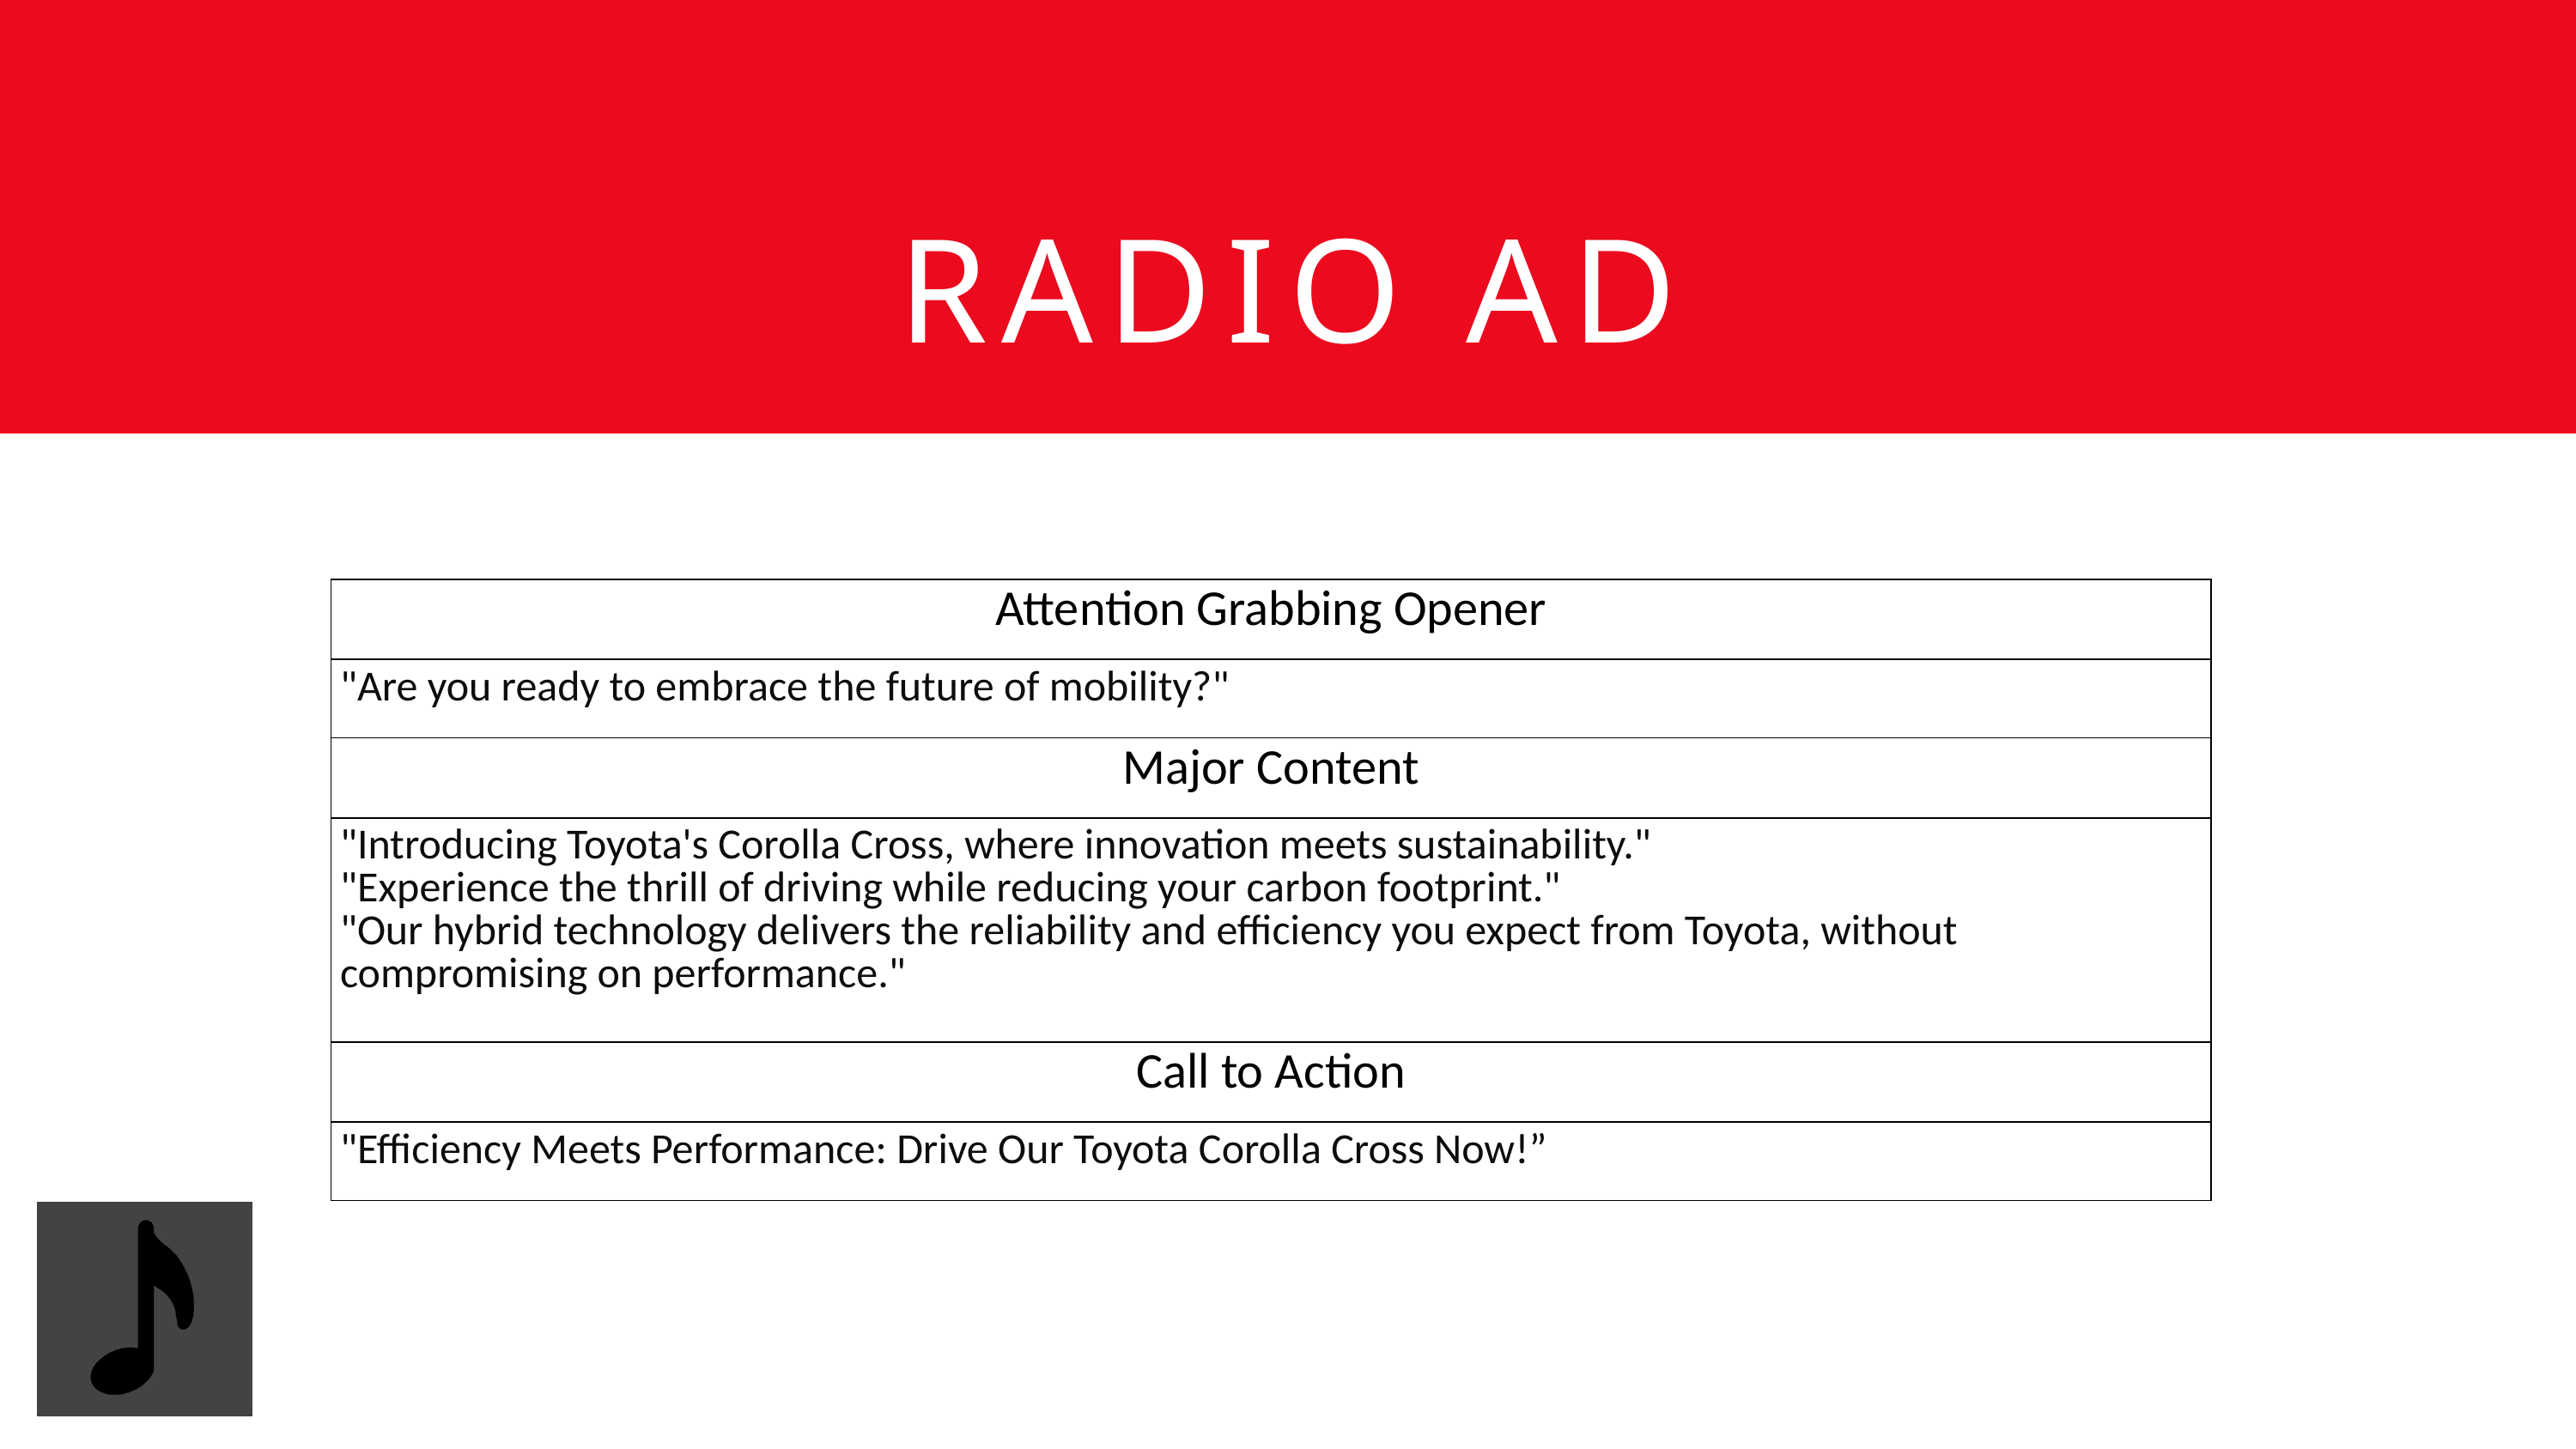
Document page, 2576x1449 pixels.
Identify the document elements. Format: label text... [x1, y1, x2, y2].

table_cell "Efficiency Meets Performance: Drive Our Toyota Corolla Cross Now!” [331, 1123, 2210, 1200]
table_cell "Are you ready to embrace the future of mobility?" [331, 660, 2210, 737]
table_cell Call to Action [331, 1043, 2210, 1121]
picture [35, 1200, 253, 1418]
table_header Attention Grabbing Opener [331, 580, 2210, 658]
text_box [0, 0, 2576, 434]
text_box [439, 772, 2576, 897]
table_cell "Introducing Toyota's Corolla Cross, where innovation meets sustainability." "Experience the thrill of driving while reducing your carbon footprint." "Our hybrid technology delivers the reliability and efficiency you expect from Toyota, without compromising on performance." [331, 819, 2210, 1041]
table_cell Major Content [331, 738, 2210, 817]
